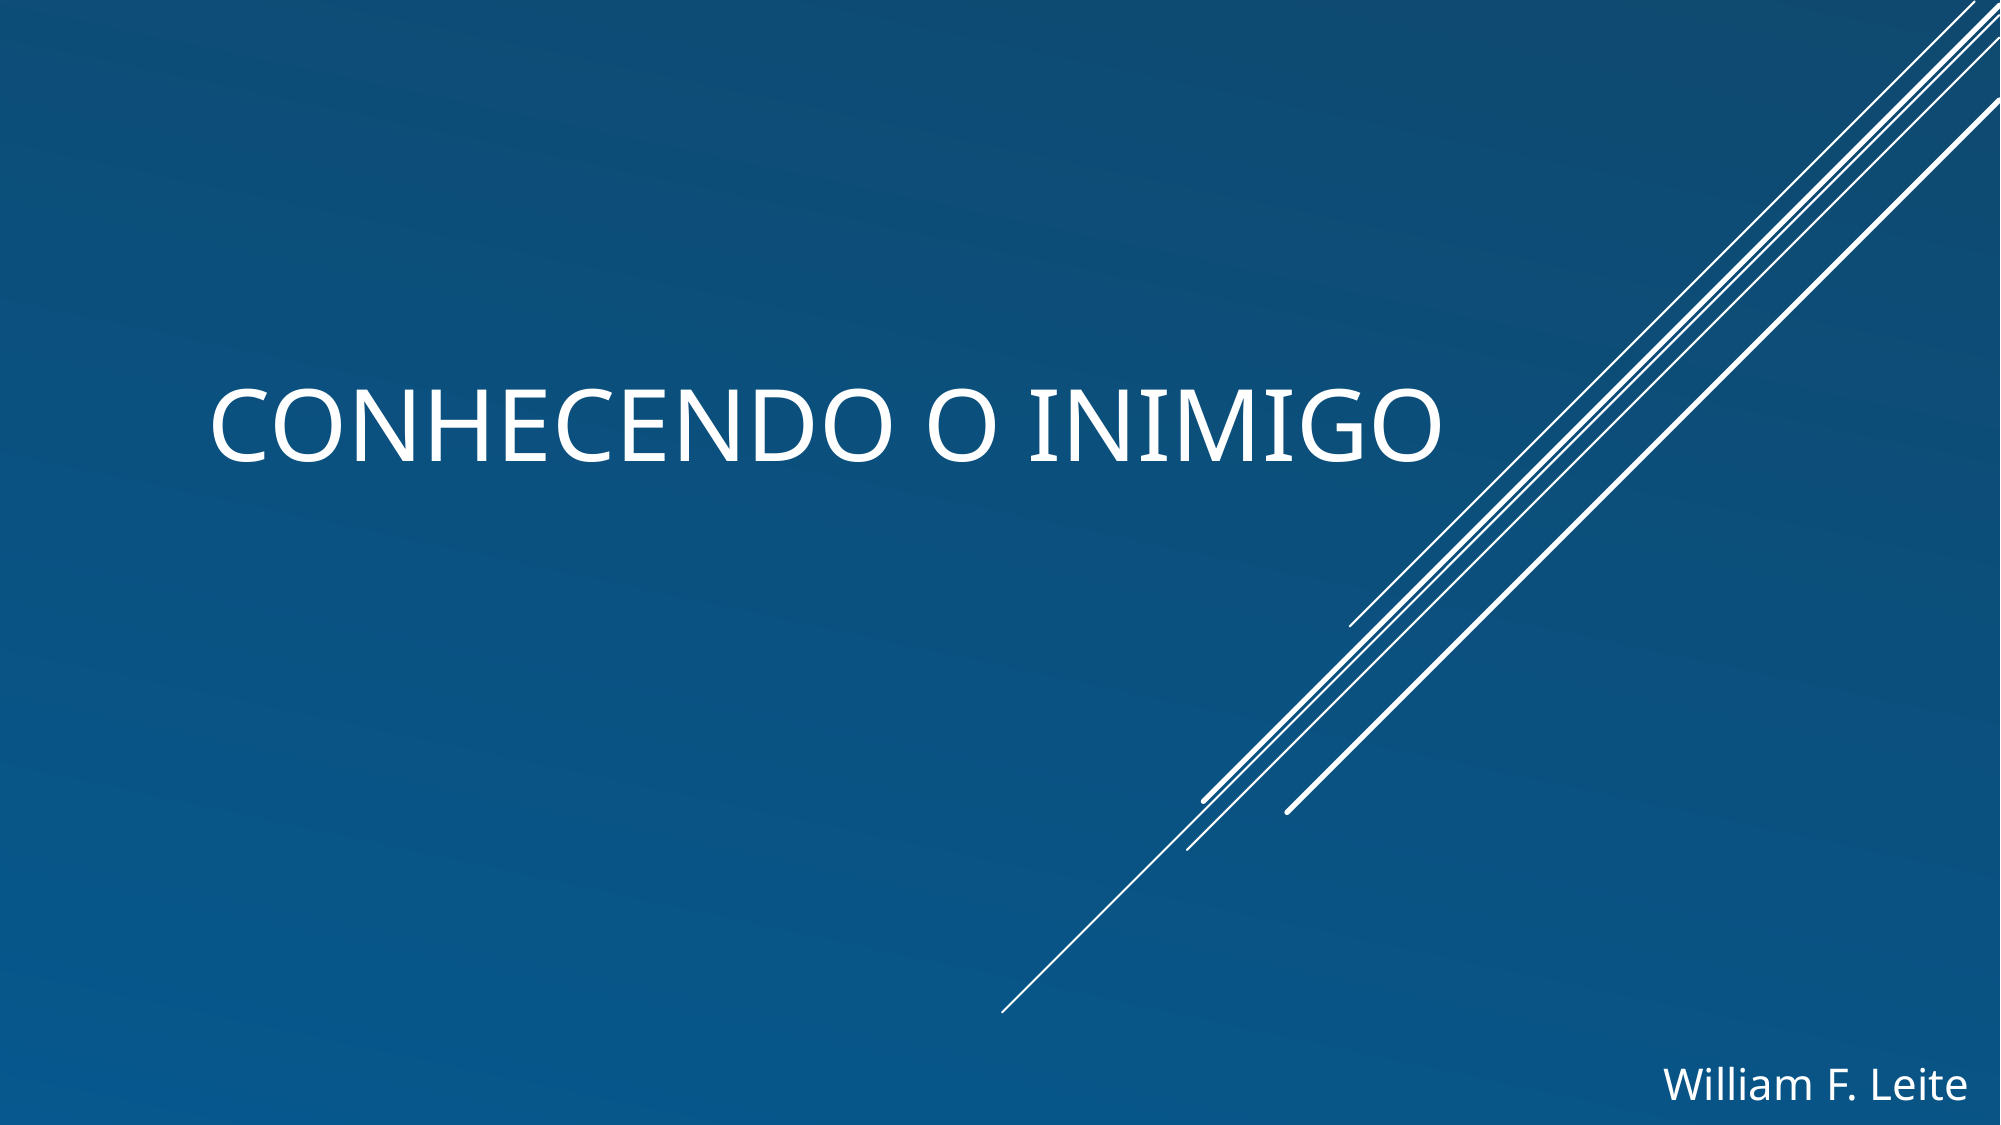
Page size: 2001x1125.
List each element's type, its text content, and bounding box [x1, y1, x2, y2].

title CONHECENDO O INIMIGO [192, 352, 1588, 490]
subtitle William F. Leite [1648, 1049, 2000, 1125]
